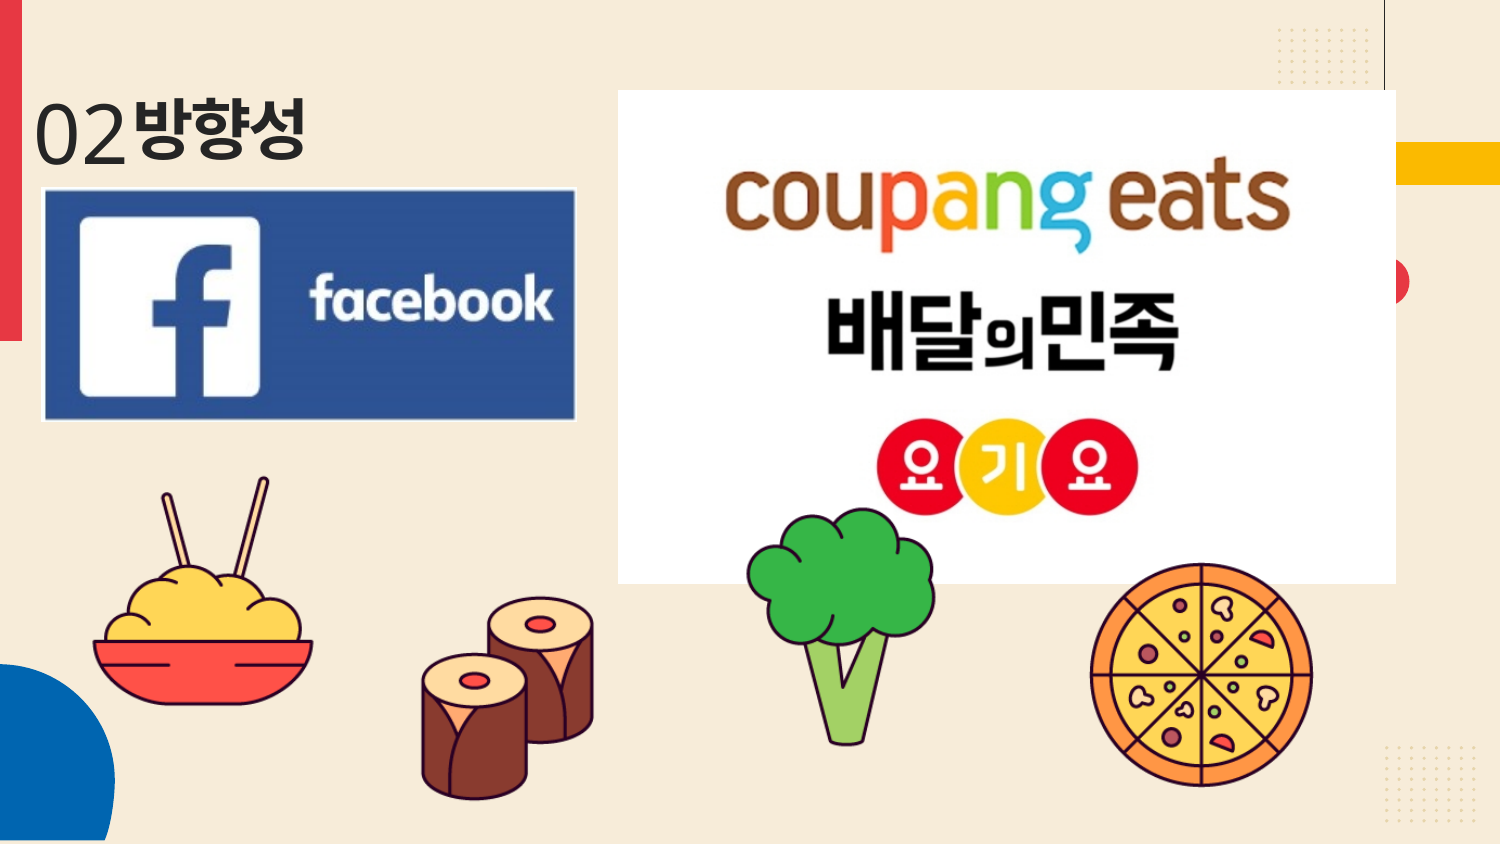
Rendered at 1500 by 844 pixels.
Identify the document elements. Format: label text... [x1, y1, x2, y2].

text_box 02 [0, 90, 171, 157]
picture [64, 452, 342, 730]
title 방향성 [116, 72, 454, 167]
picture [41, 187, 577, 423]
picture [368, 90, 1396, 838]
